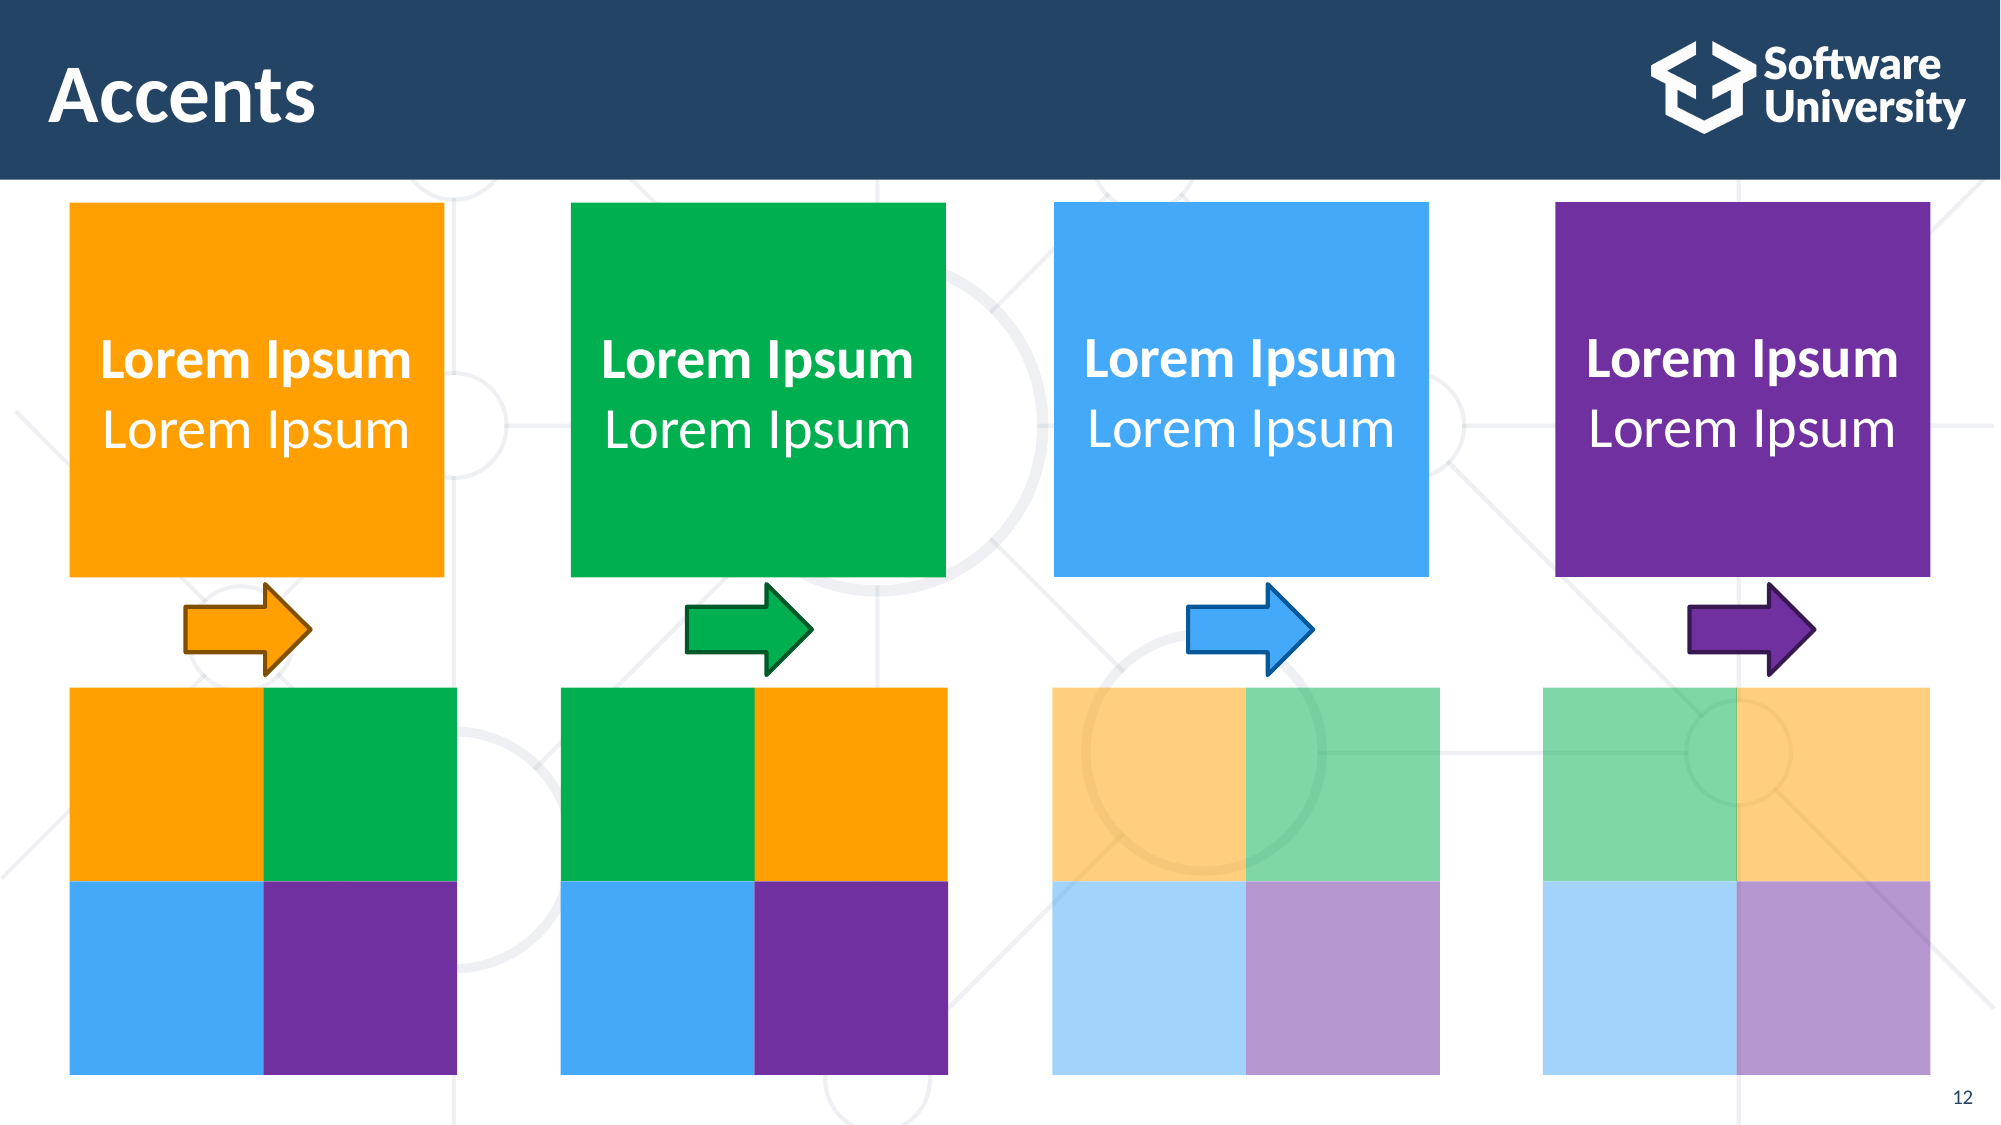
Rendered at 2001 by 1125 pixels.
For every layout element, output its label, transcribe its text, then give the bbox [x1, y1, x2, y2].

text_box Lorem Ipsum Lorem Ipsum [67, 200, 447, 580]
text_box [1186, 582, 1316, 677]
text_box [1542, 687, 1931, 1076]
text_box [1052, 687, 1441, 1076]
text_box Lorem Ipsum Lorem Ipsum [1553, 200, 1932, 579]
text_box Lorem Ipsum Lorem Ipsum [569, 200, 948, 580]
text_box [1687, 582, 1817, 677]
text_box Lorem Ipsum Lorem Ipsum [1052, 200, 1431, 579]
slide_number 12 [1927, 1067, 1989, 1117]
text_box [183, 582, 313, 677]
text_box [69, 687, 458, 1076]
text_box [560, 687, 949, 1076]
title Accents [31, 16, 1625, 162]
picture [1651, 41, 1966, 134]
text_box [684, 582, 814, 677]
